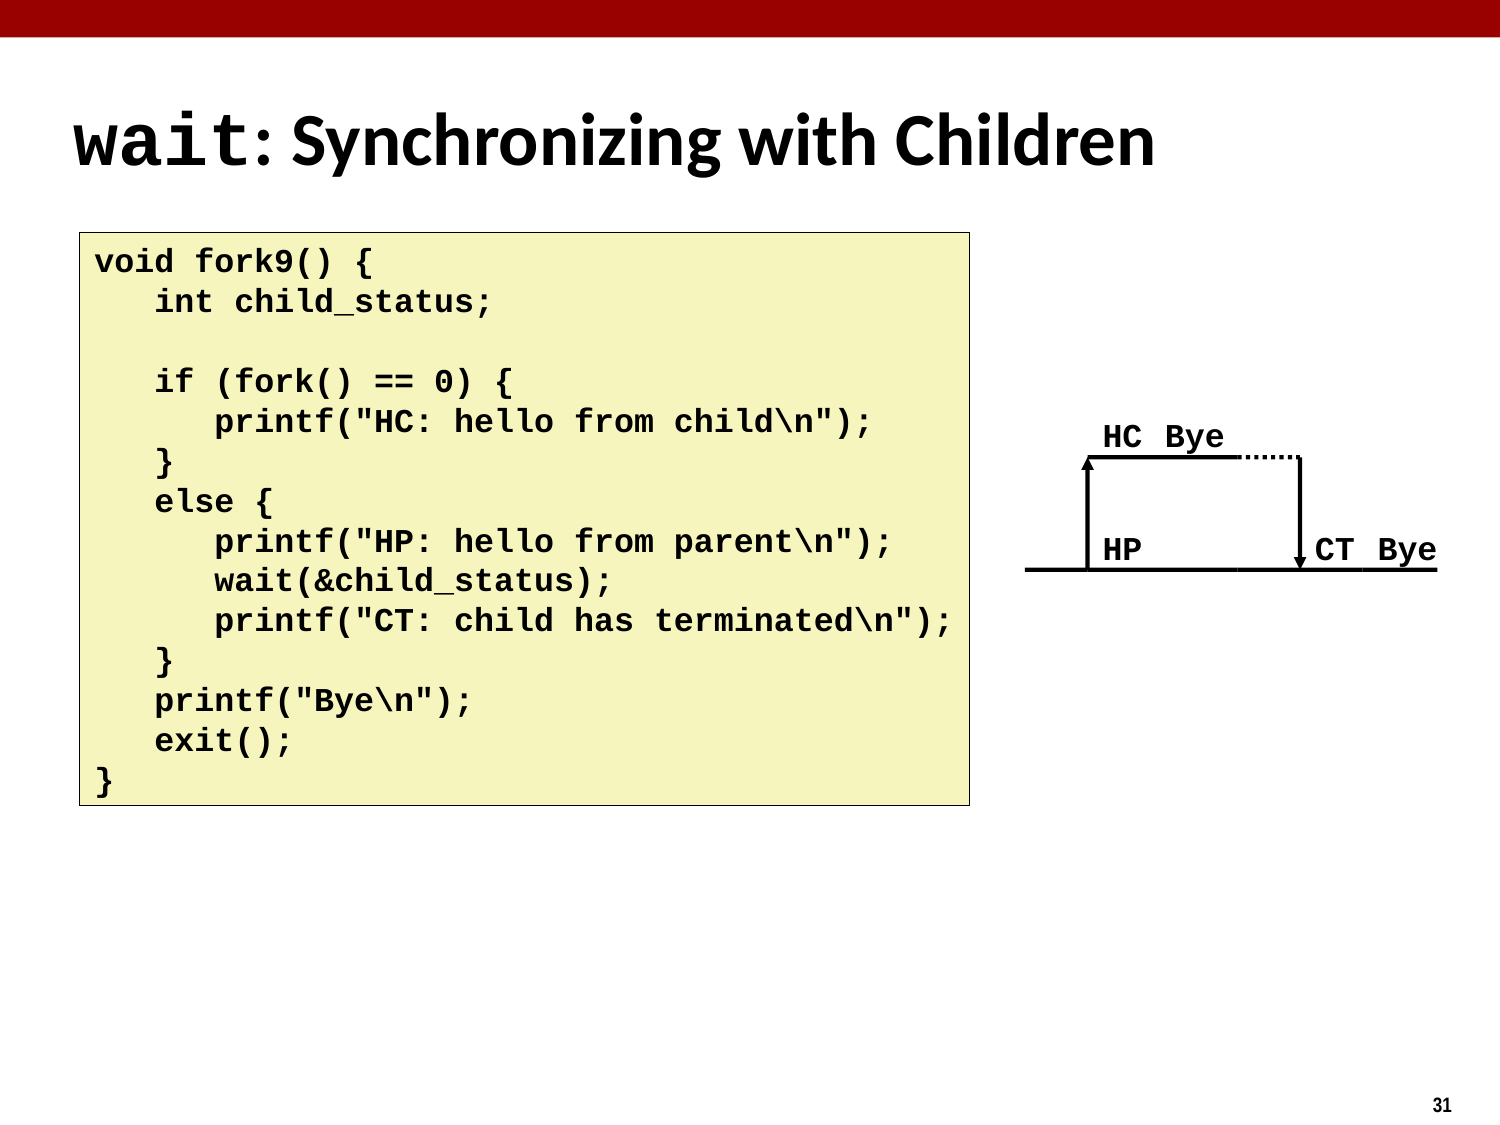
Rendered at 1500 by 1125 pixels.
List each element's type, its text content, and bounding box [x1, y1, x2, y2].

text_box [1149, 406, 1241, 570]
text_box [1087, 406, 1148, 576]
text_box void fork9() { int child_status; if (fork() == 0) { printf("HC: hello from child\n"); } else { printf("HP: hello from parent\n"); wait(&child_status); printf("CT: child has terminated\n"); } printf("Bye\n"); exit(); } [79, 231, 970, 806]
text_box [1362, 519, 1454, 576]
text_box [1299, 519, 1361, 576]
title wait: Synchronizing with Children [58, 72, 1305, 199]
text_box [1237, 456, 1301, 570]
